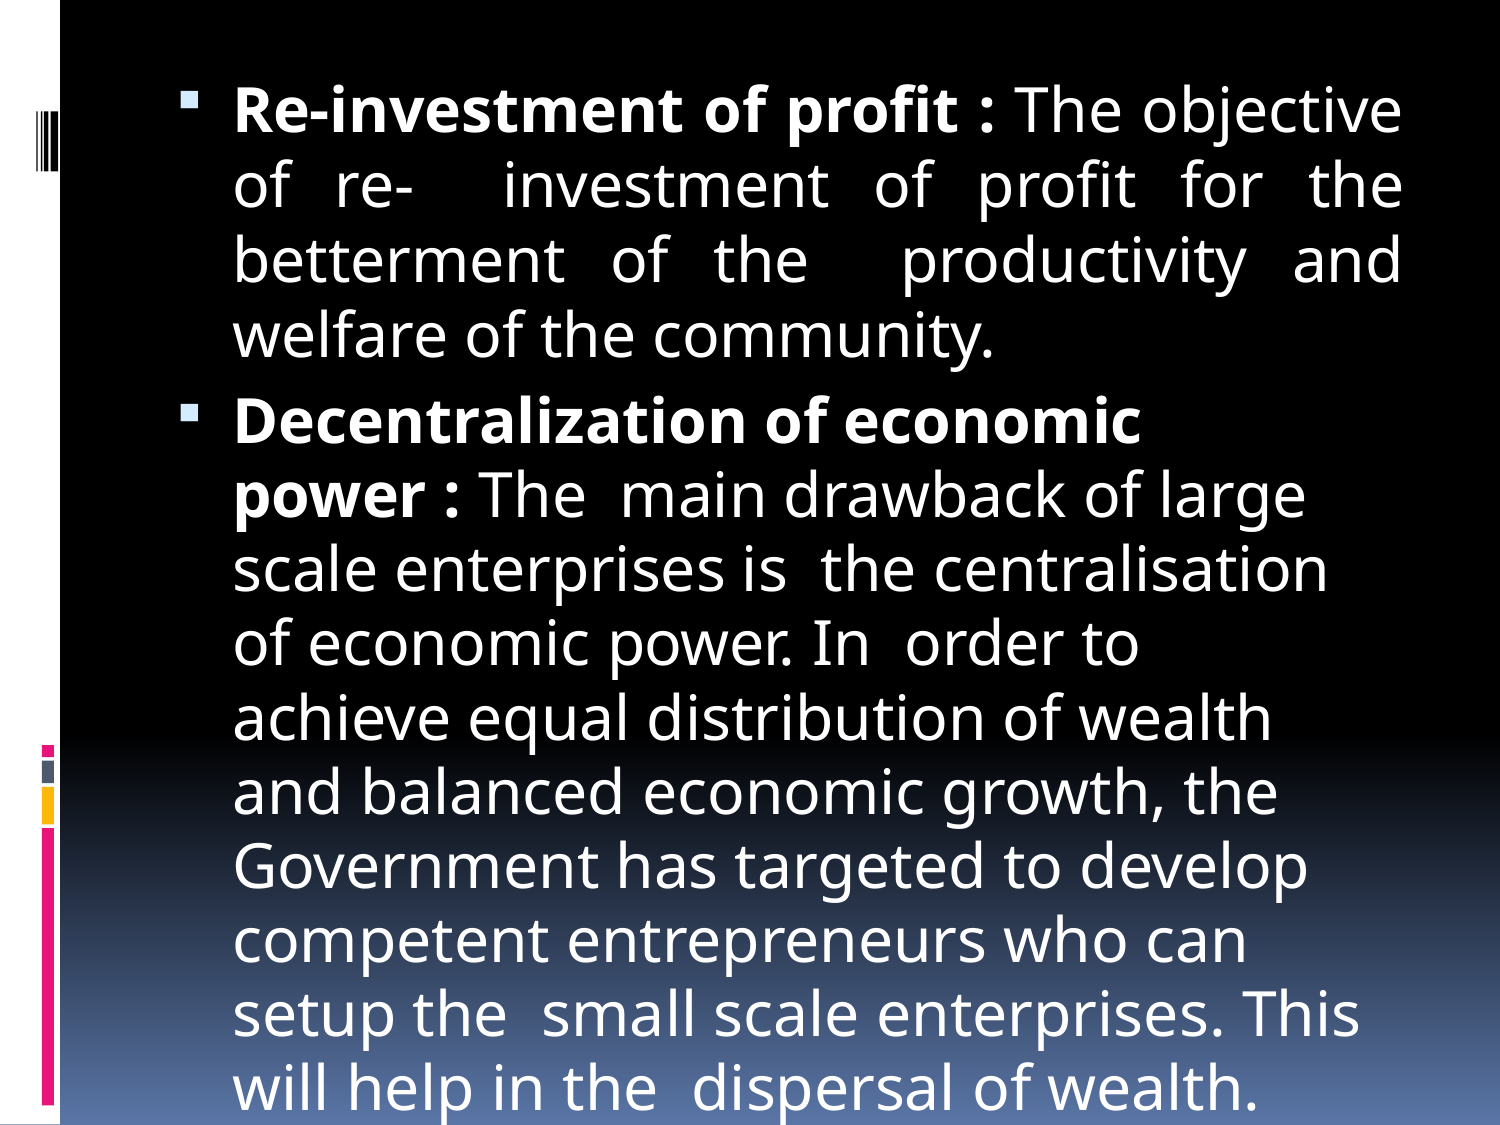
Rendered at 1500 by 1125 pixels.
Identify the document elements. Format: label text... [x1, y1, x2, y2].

text_box Re-investment of profit : The objective of re- investment of profit for the betterment of the productivity and welfare of the community. Decentralization of economic power : The main drawback of large scale enterprises is the centralisation of economic power. In order to achieve equal distribution of wealth and balanced economic growth, the Government has targeted to develop competent entrepreneurs who can setup the small scale enterprises. This will help in the dispersal of wealth. [173, 67, 1406, 1125]
picture [60, 0, 1500, 1125]
